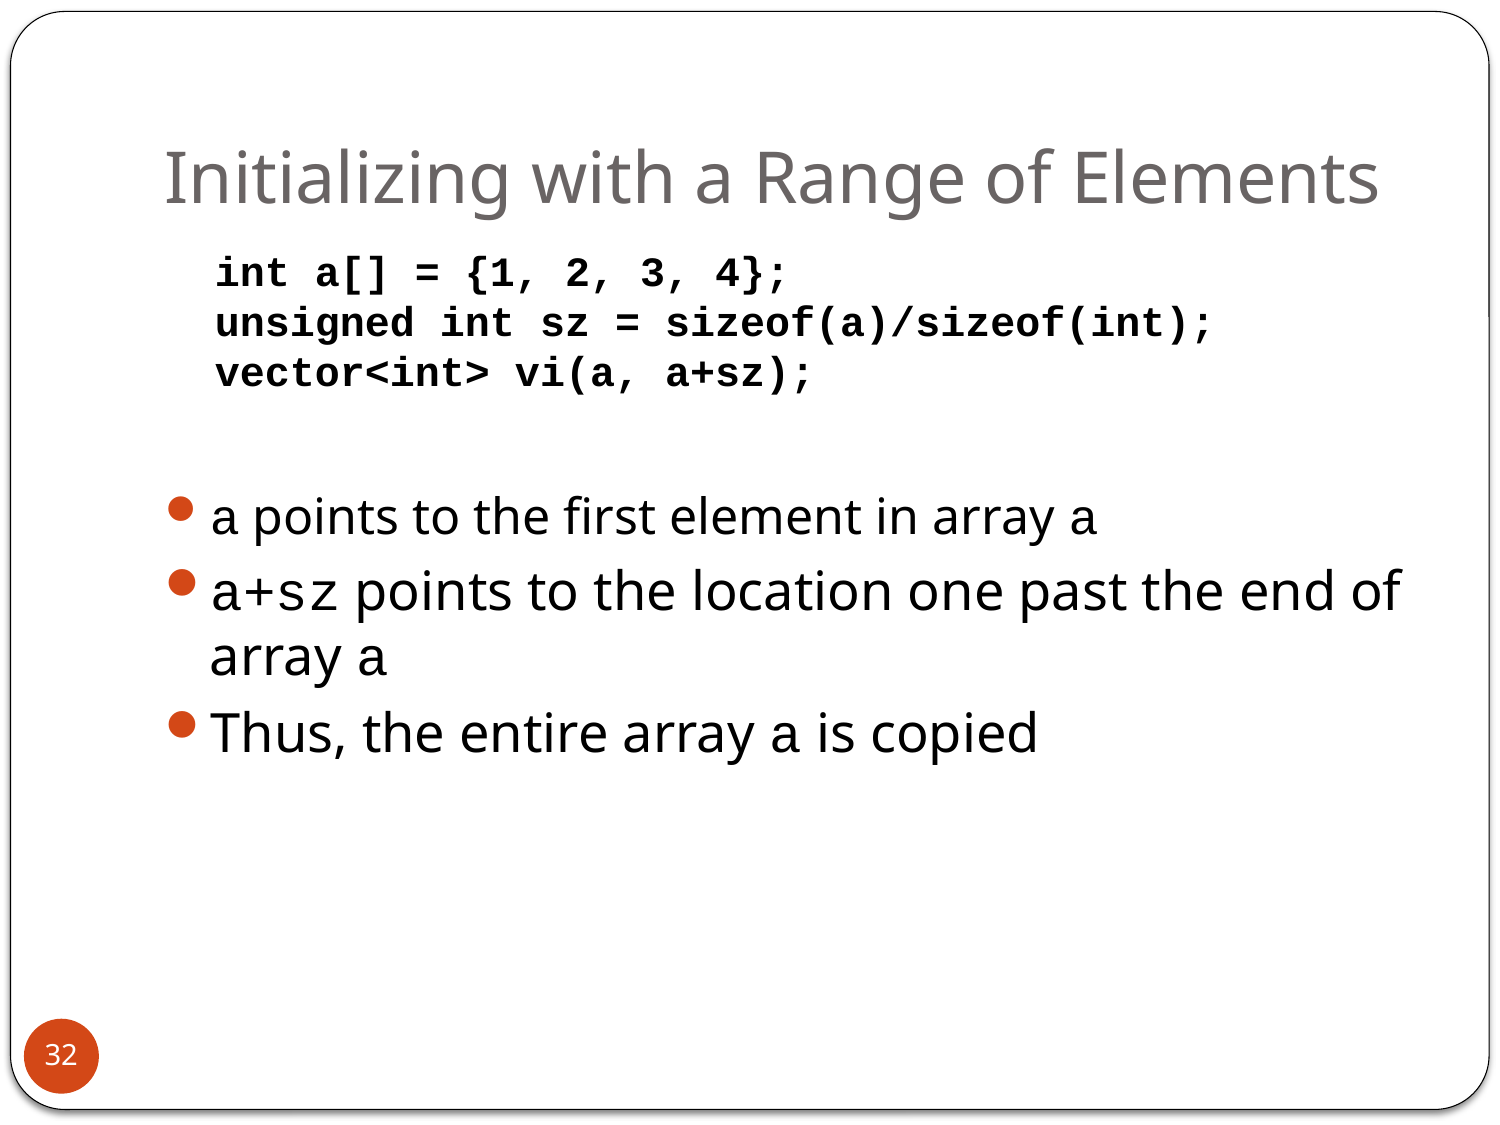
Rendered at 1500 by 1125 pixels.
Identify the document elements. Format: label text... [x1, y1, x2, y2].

list int a[] = {1, 2, 3, 4}; unsigned int sz = sizeof(a)/sizeof(int); vector<int> vi(a, a+sz); a points to the first element in array a a+sz points to the location one past the end of array a Thus, the entire array a is copied [150, 237, 1425, 988]
title Initializing with a Range of Elements [150, 45, 1425, 233]
slide_number 32 [23, 1018, 99, 1094]
